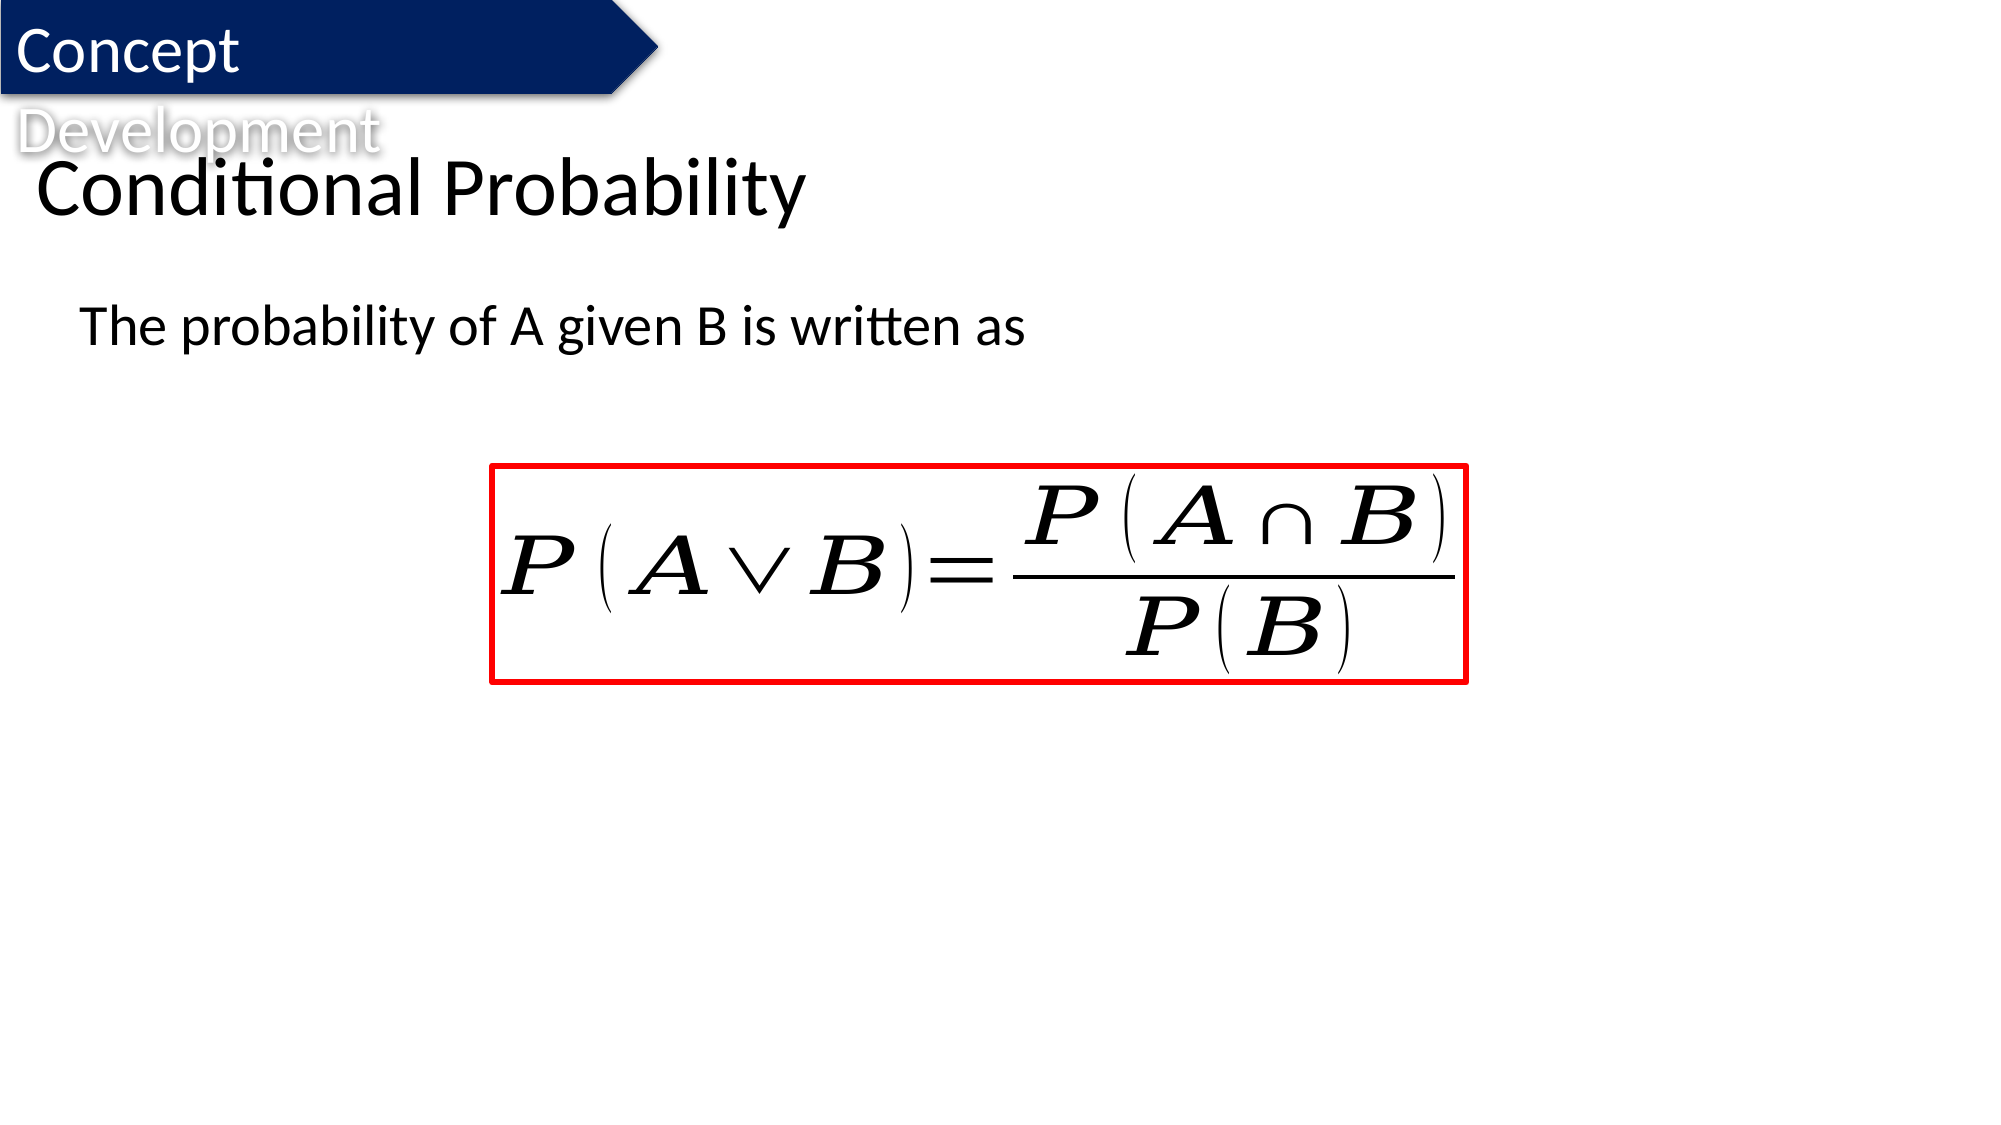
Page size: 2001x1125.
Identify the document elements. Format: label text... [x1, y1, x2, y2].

text_box The probability of A given B is written as [64, 279, 2000, 365]
text_box Concept Development [1, 0, 658, 94]
text_box Conditional Probability [21, 124, 1957, 240]
